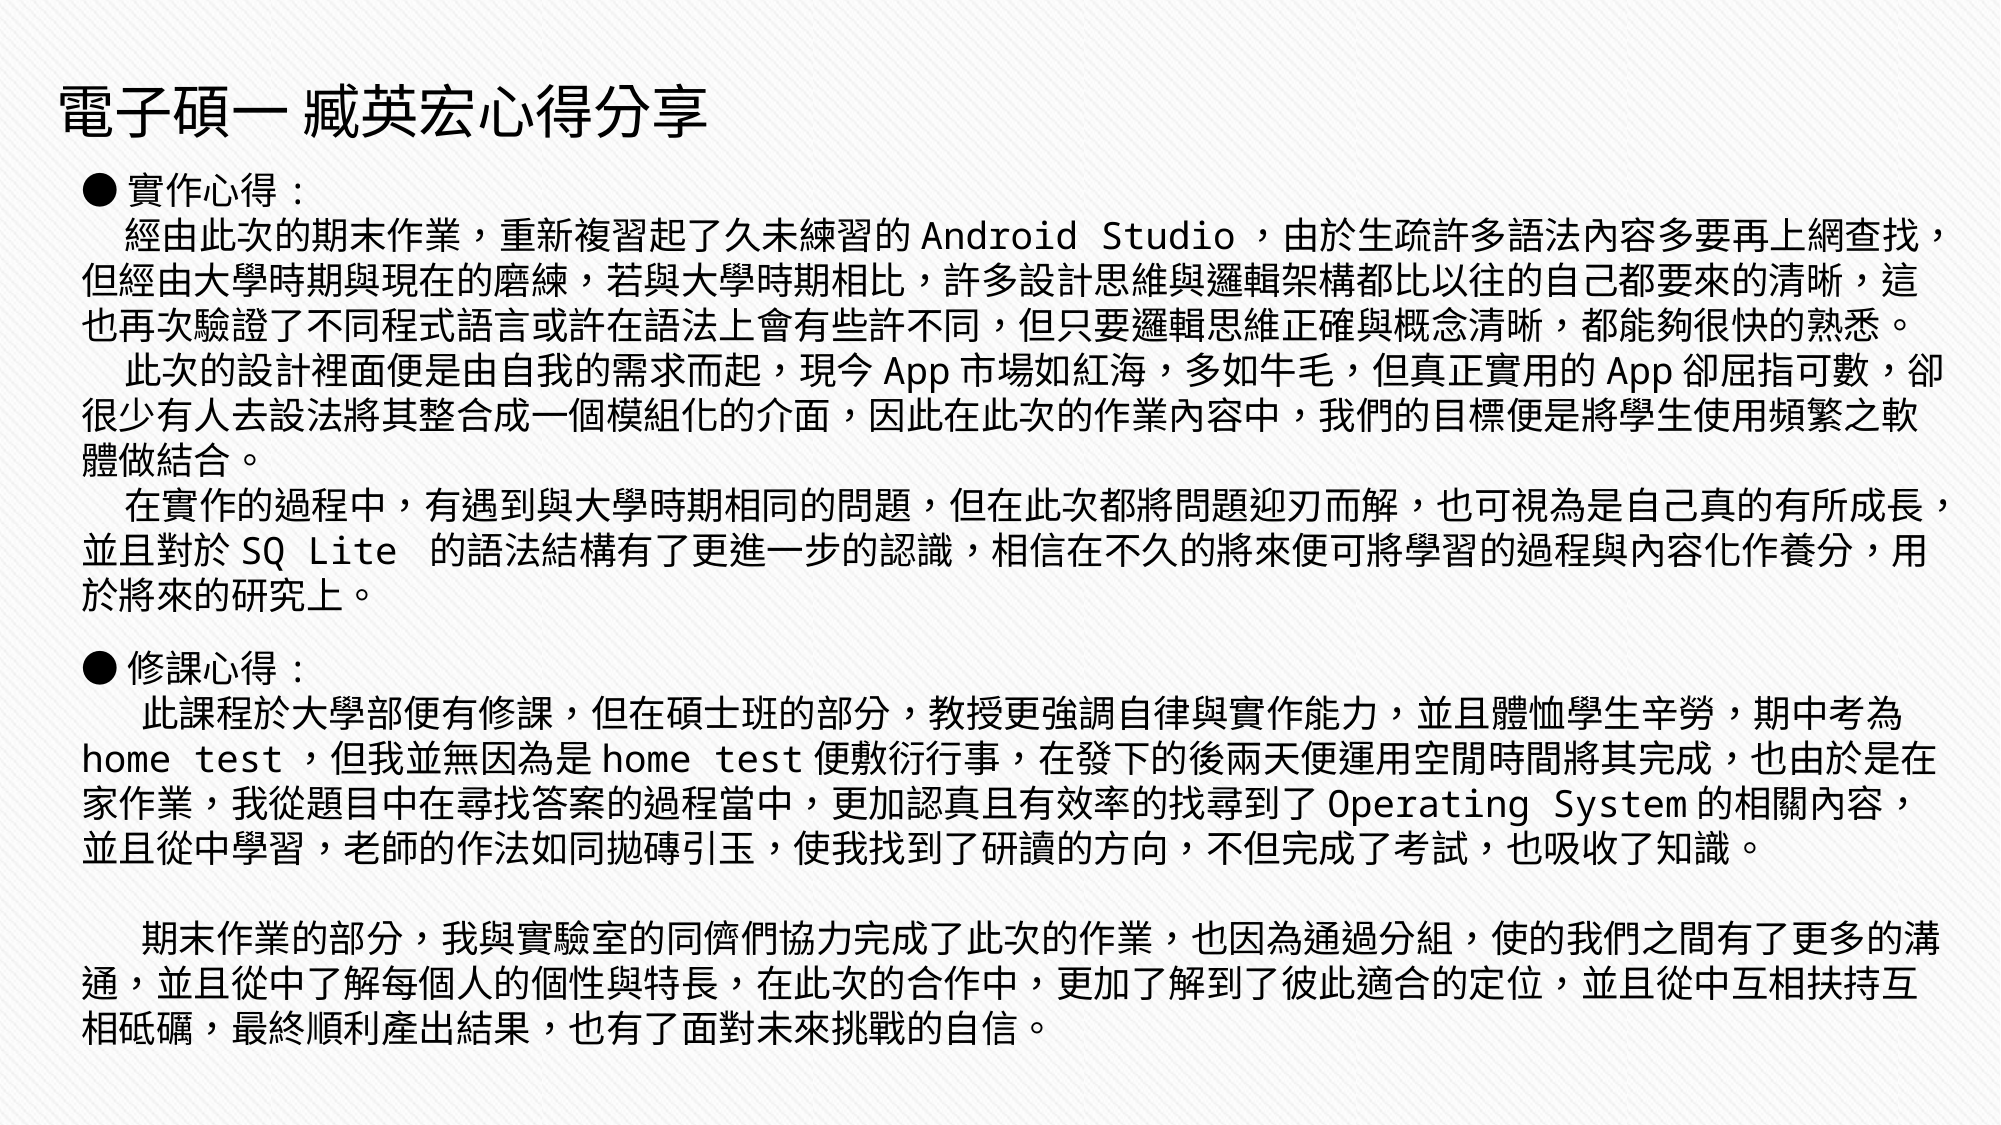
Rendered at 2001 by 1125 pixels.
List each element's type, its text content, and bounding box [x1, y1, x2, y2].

picture [0, 0, 2001, 1125]
text_box 電子碩一 臧英宏心得分享 [41, 75, 828, 145]
text_box ●修課心得: 此課程於大學部便有修課，但在碩士班的部分，教授更強調自律與實作能力，並且體恤學生辛勞，期中考為home test，但我並無因為是home test便敷衍行事，在發下的後兩天便運用空閒時間將其完成，也由於是在家作業，我從題目中在尋找答案的過程當中，更加認真且有效率的找尋到了Operating System的相關內容，並且從中學習，老師的作法如同拋磚引玉，使我找到了研讀的方向，不但完成了考試，也吸收了知識。 期末作業的部分，我與實驗室的同儕們協力完成了此次的作業，也因為通過分組，使的我們之間有了更多的溝通，並且從中了解每個人的個性與特長，在此次的合作中，更加了解到了彼此適合的定位，並且從中互相扶持互相砥礪，最終順利產出結果，也有了面對未來挑戰的自信。 [66, 637, 1965, 1058]
text_box ●實作心得: 經由此次的期末作業，重新複習起了久未練習的Android Studio，由於生疏許多語法內容多要再上網查找，但經由大學時期與現在的磨練，若與大學時期相比，許多設計思維與邏輯架構都比以往的自己都要來的清晰，這也再次驗證了不同程式語言或許在語法上會有些許不同，但只要邏輯思維正確與概念清晰，都能夠很快的熟悉。 此次的設計裡面便是由自我的需求而起，現今App市場如紅海，多如牛毛，但真正實用的App卻屈指可數，卻很少有人去設法將其整合成一個模組化的介面，因此在此次的作業內容中，我們的目標便是將學生使用頻繁之軟體做結合。 在實作的過程中，有遇到與大學時期相同的問題，但在此次都將問題迎刃而解，也可視為是自己真的有所成長，並且對於SQ Lite 的語法結構有了更進一步的認識，相信在不久的將來便可將學習的過程與內容化作養分，用於將來的研究上。 [66, 159, 1965, 625]
